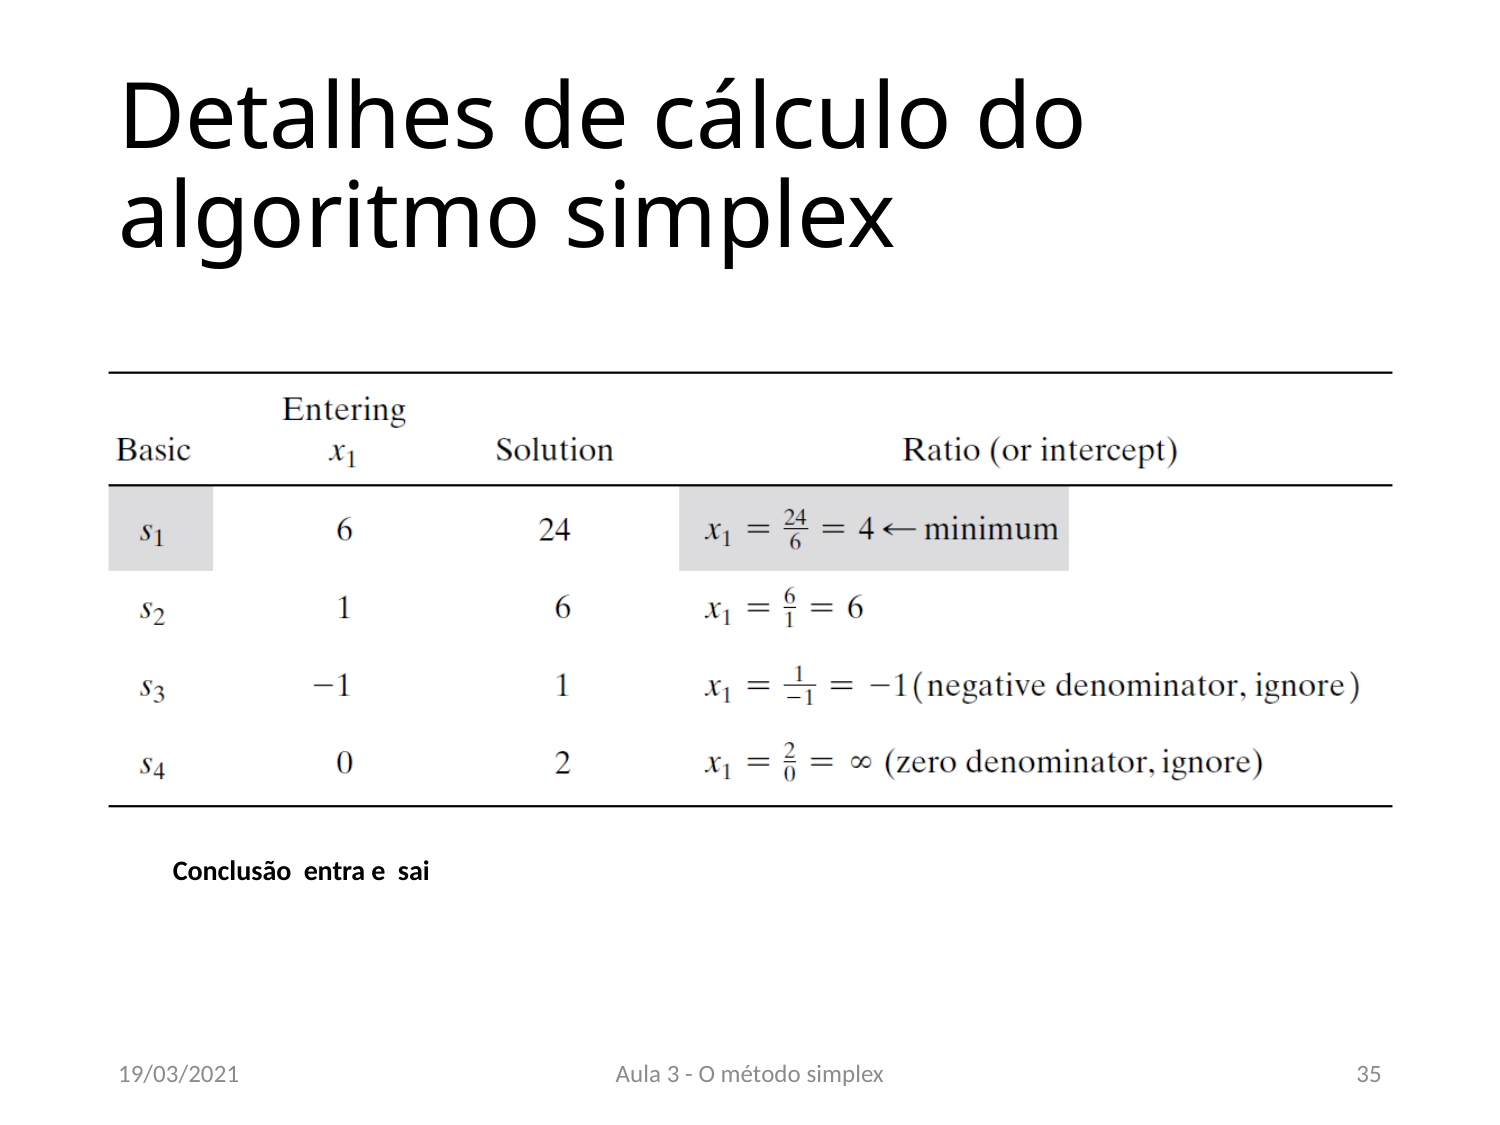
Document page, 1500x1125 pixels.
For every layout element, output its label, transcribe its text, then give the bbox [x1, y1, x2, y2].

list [103, 357, 1397, 813]
footer Aula 3 - O método simplex [496, 1042, 1004, 1103]
slide_number 35 [1059, 1042, 1397, 1103]
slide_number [103, 1042, 441, 1103]
title Detalhes de cálculo do algoritmo simplex [103, 59, 1397, 278]
